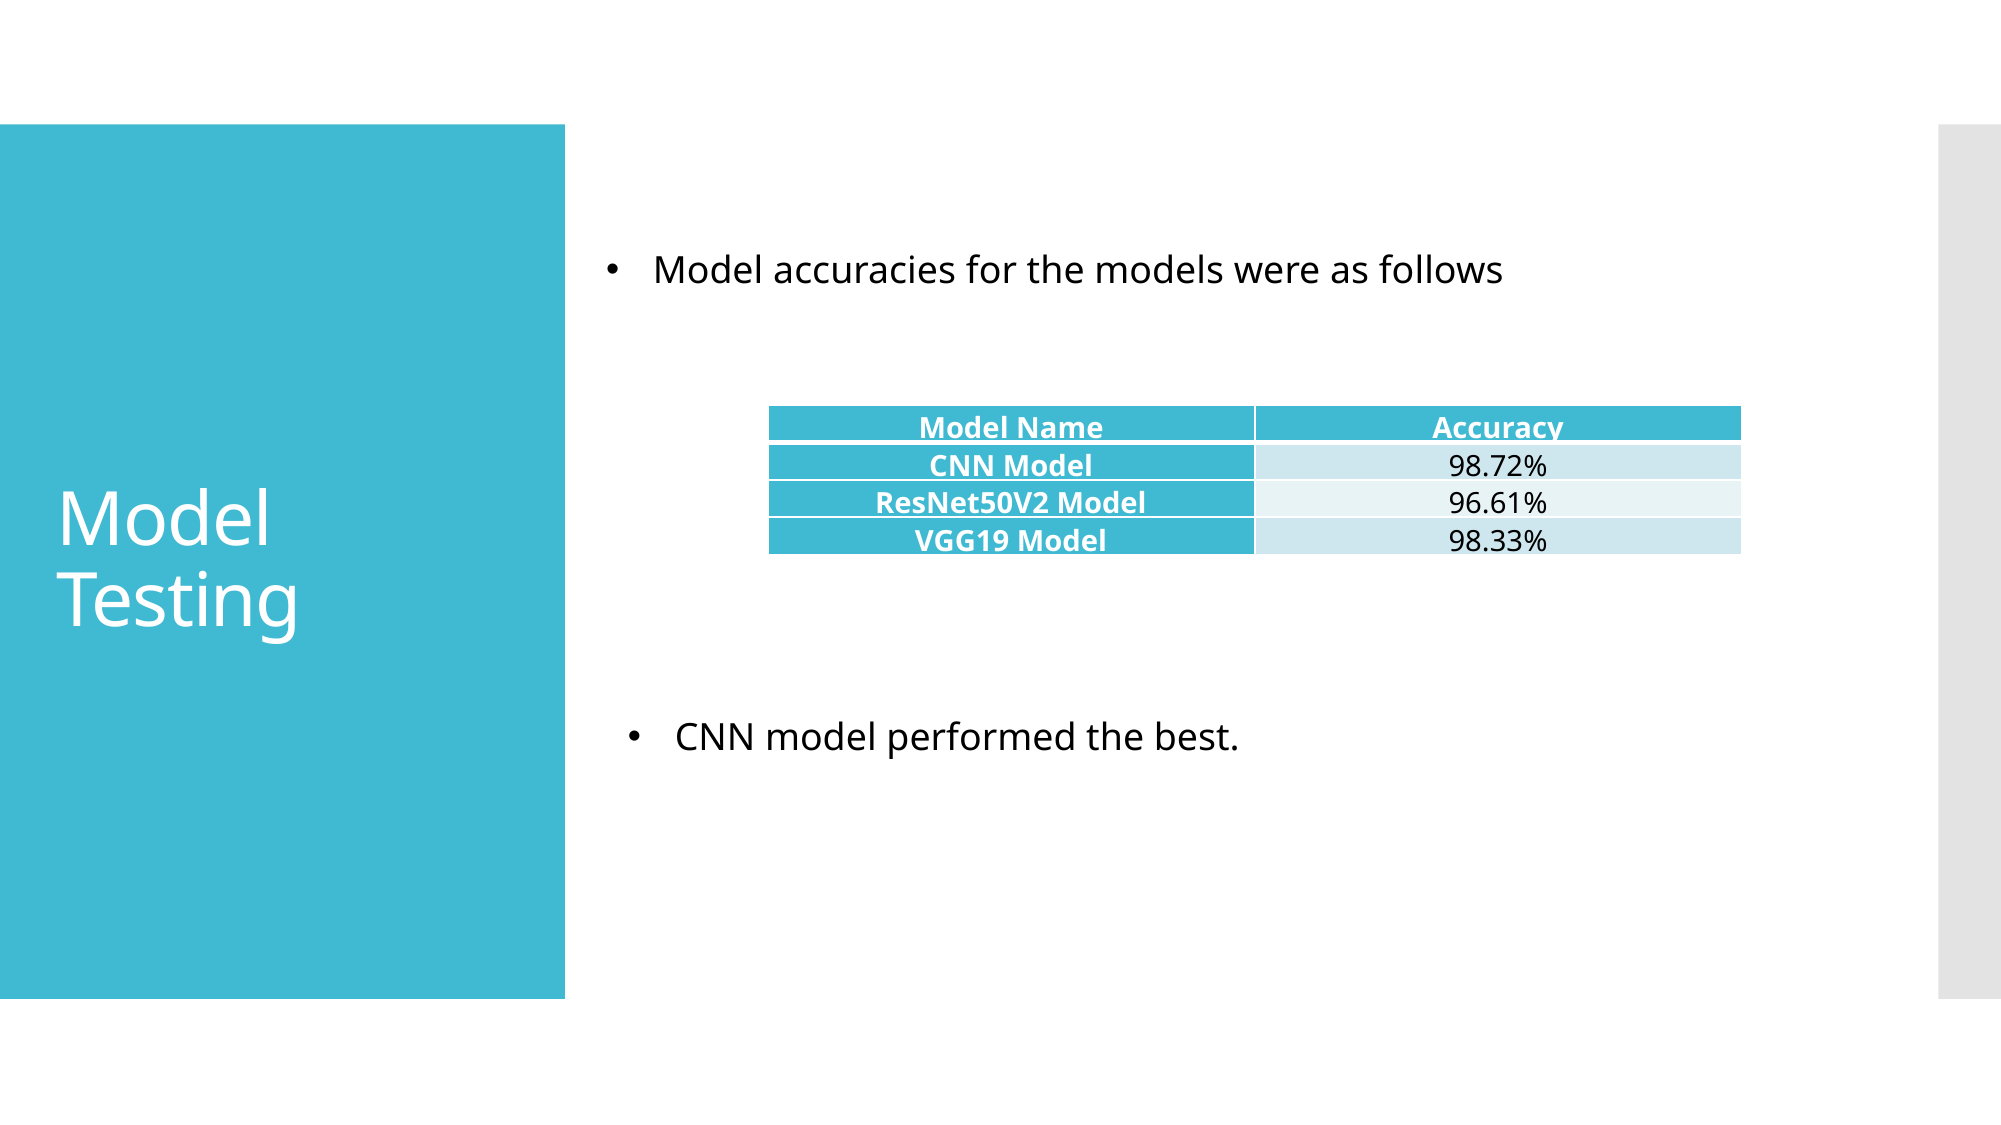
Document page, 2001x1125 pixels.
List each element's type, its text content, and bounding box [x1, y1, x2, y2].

table_cell CNN Model [769, 445, 1254, 479]
table_cell 98.33% [1256, 518, 1741, 554]
table_header Model Name [769, 406, 1254, 440]
title Model Testing [41, 184, 525, 940]
table_cell VGG19 Model [769, 518, 1254, 554]
text_box CNN model performed the best. [613, 705, 1821, 766]
table_cell 96.61% [1256, 481, 1741, 516]
table_cell 98.72% [1256, 445, 1741, 479]
table_cell ResNet50V2 Model [769, 481, 1254, 516]
text_box Model accuracies for the models were as follows [591, 238, 1918, 389]
table_header Accuracy [1256, 406, 1741, 440]
